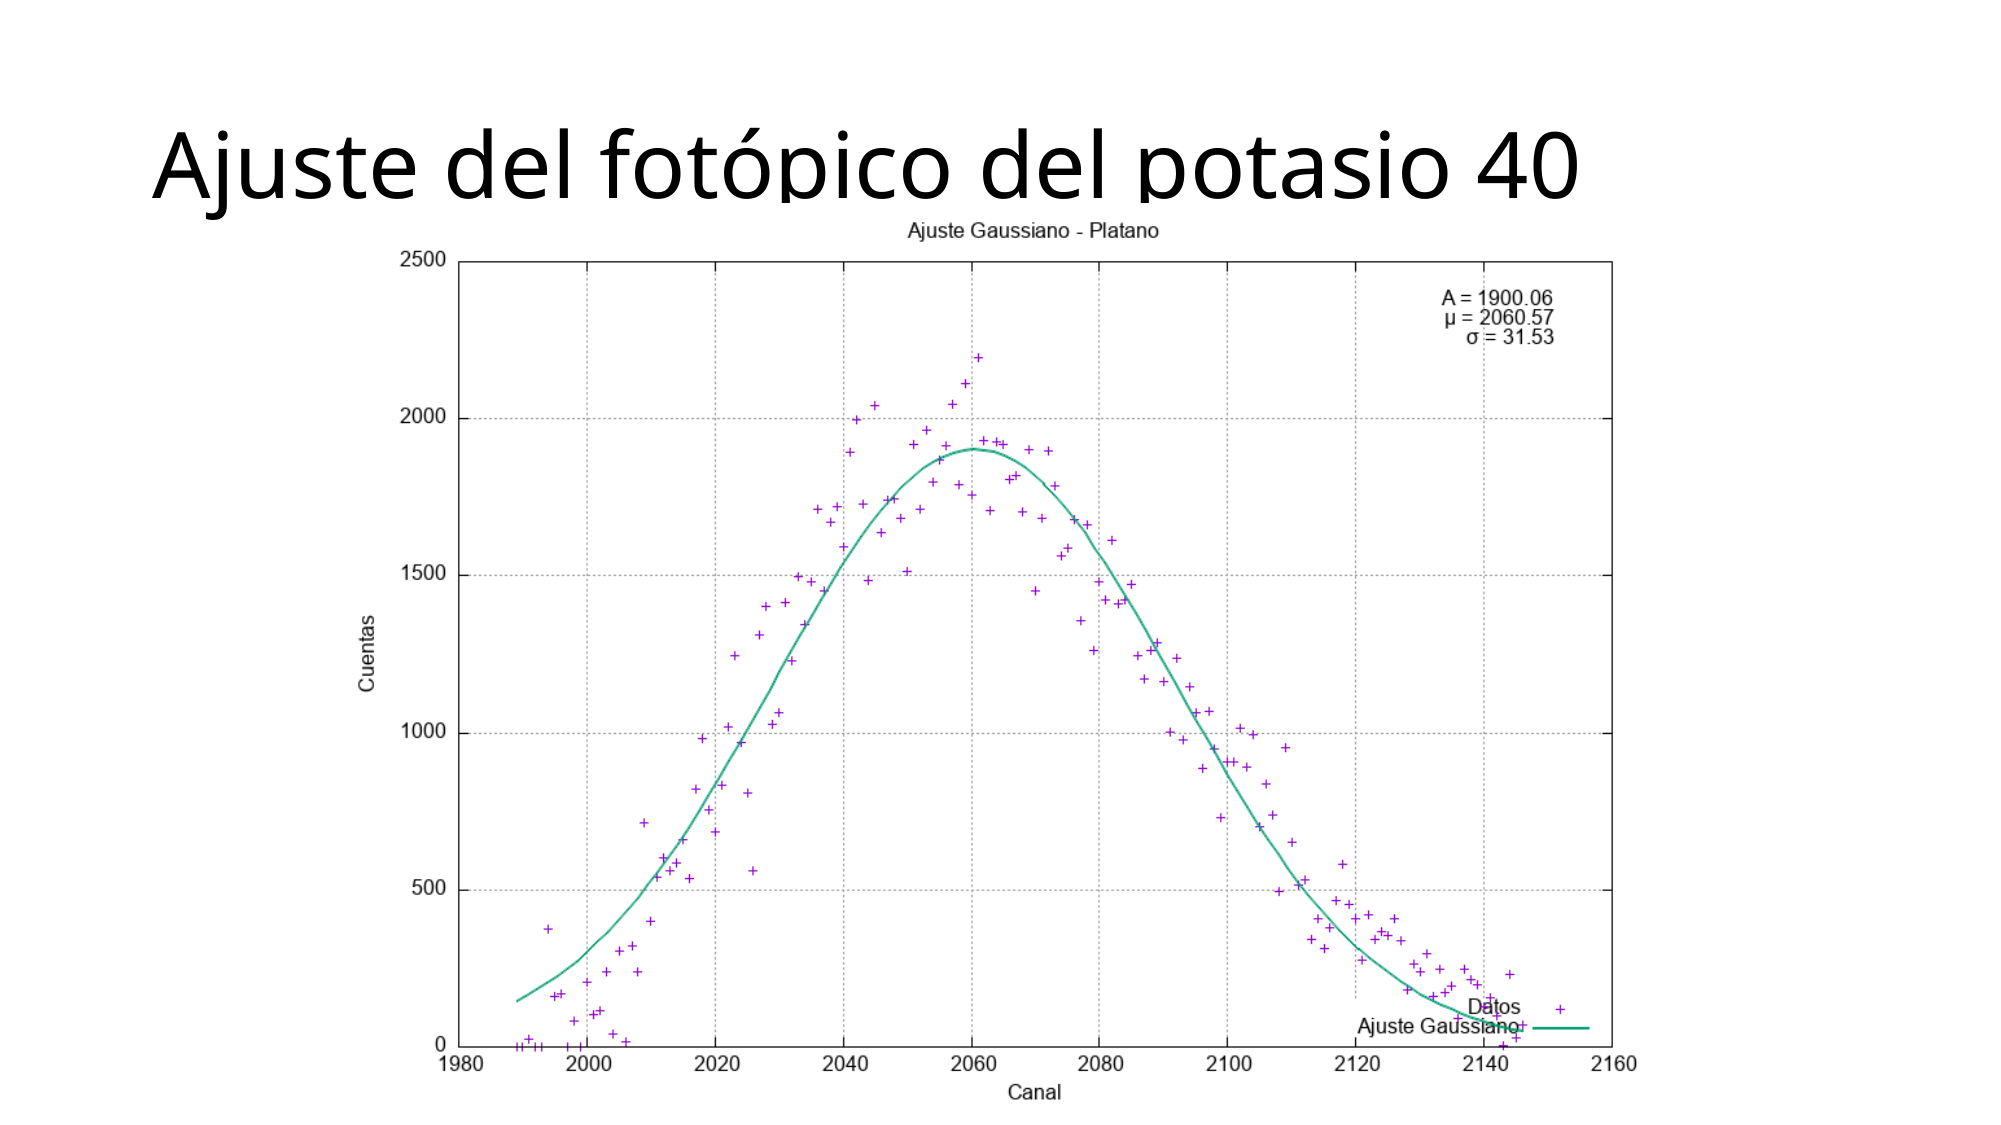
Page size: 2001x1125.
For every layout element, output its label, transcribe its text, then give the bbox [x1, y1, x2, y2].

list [352, 203, 1648, 1110]
title Ajuste del fotópico del potasio 40 [137, 59, 1863, 278]
